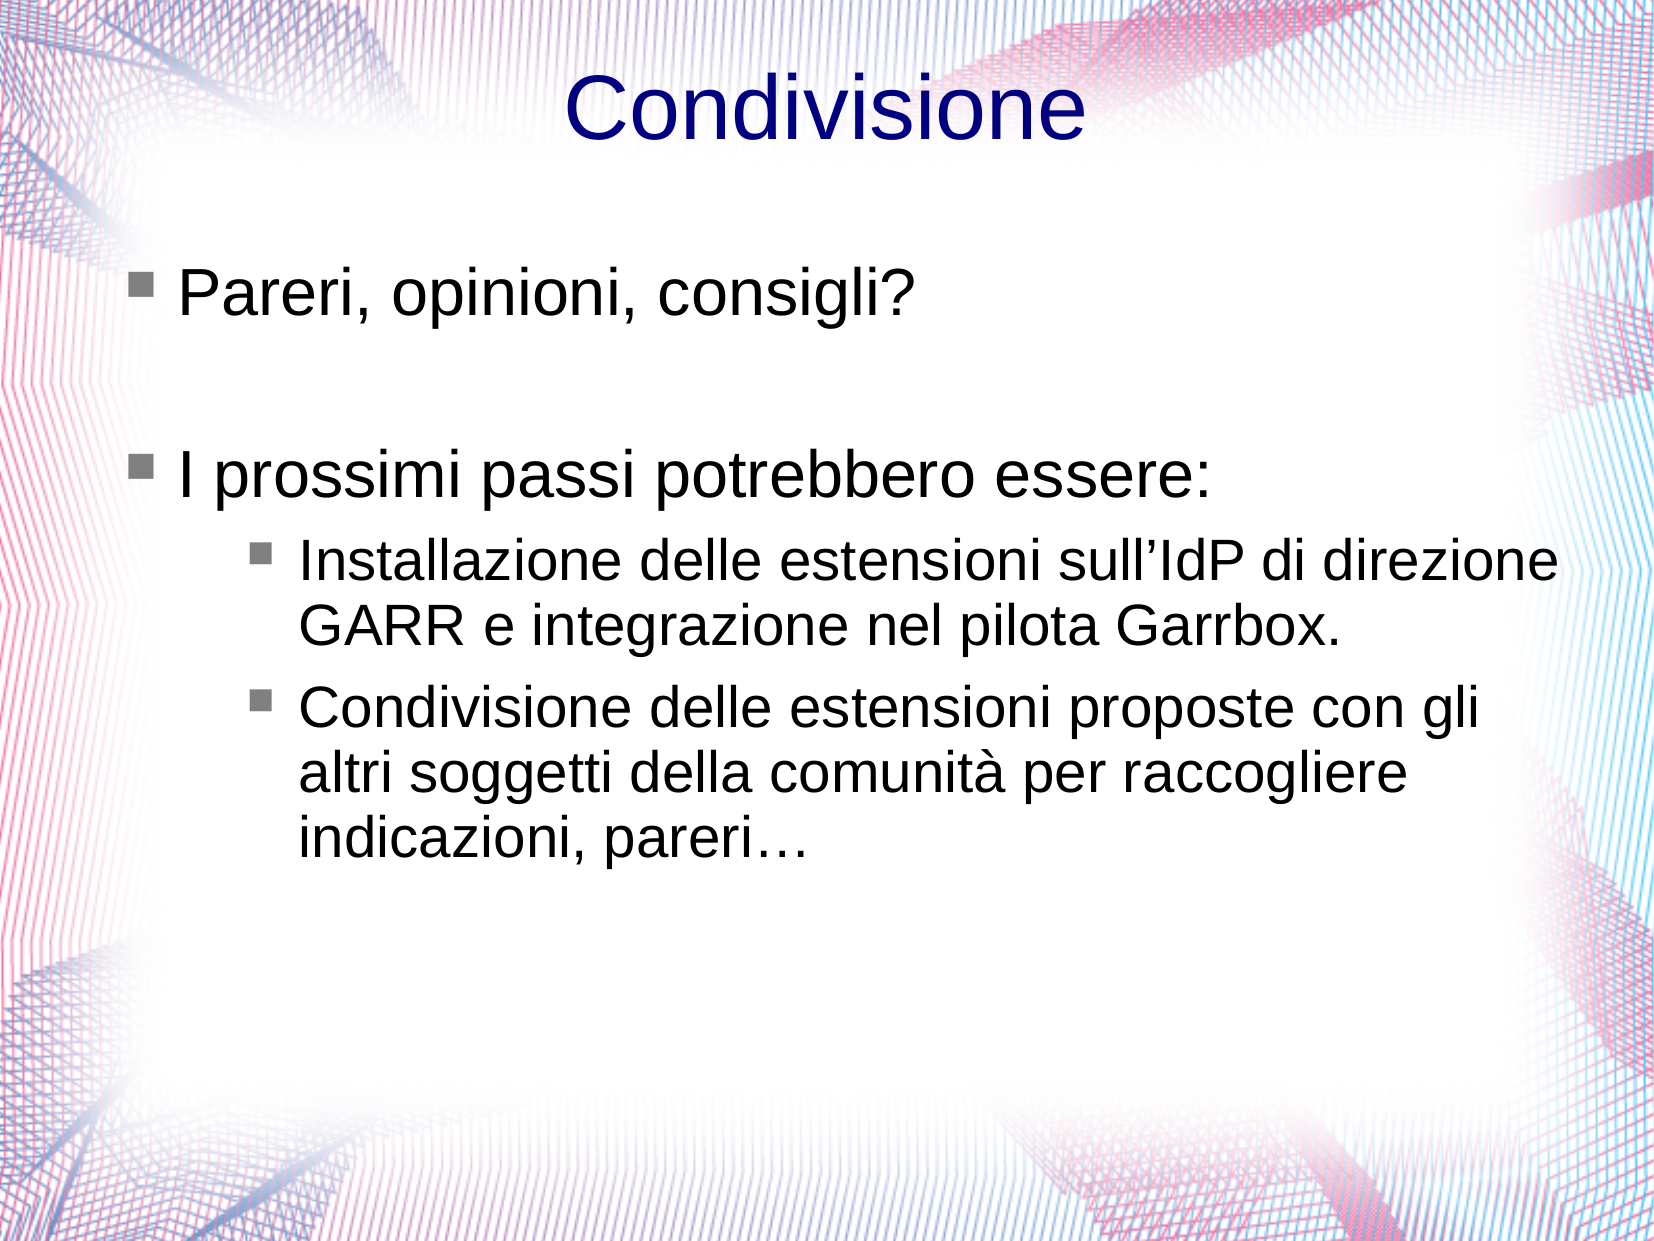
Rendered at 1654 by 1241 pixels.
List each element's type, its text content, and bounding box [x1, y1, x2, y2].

text_box Condivisione [82, 50, 1571, 257]
text_box Pareri, opinioni, consigli? I prossimi passi potrebbero essere: Installazione delle estensioni sull’IdP di direzione GARR e integrazione nel pilota Garrbox. Condivisione delle estensioni proposte con gli altri soggetti della comunità per raccogliere indicazioni, pareri… [110, 247, 1599, 1137]
picture [0, 0, 1654, 1241]
